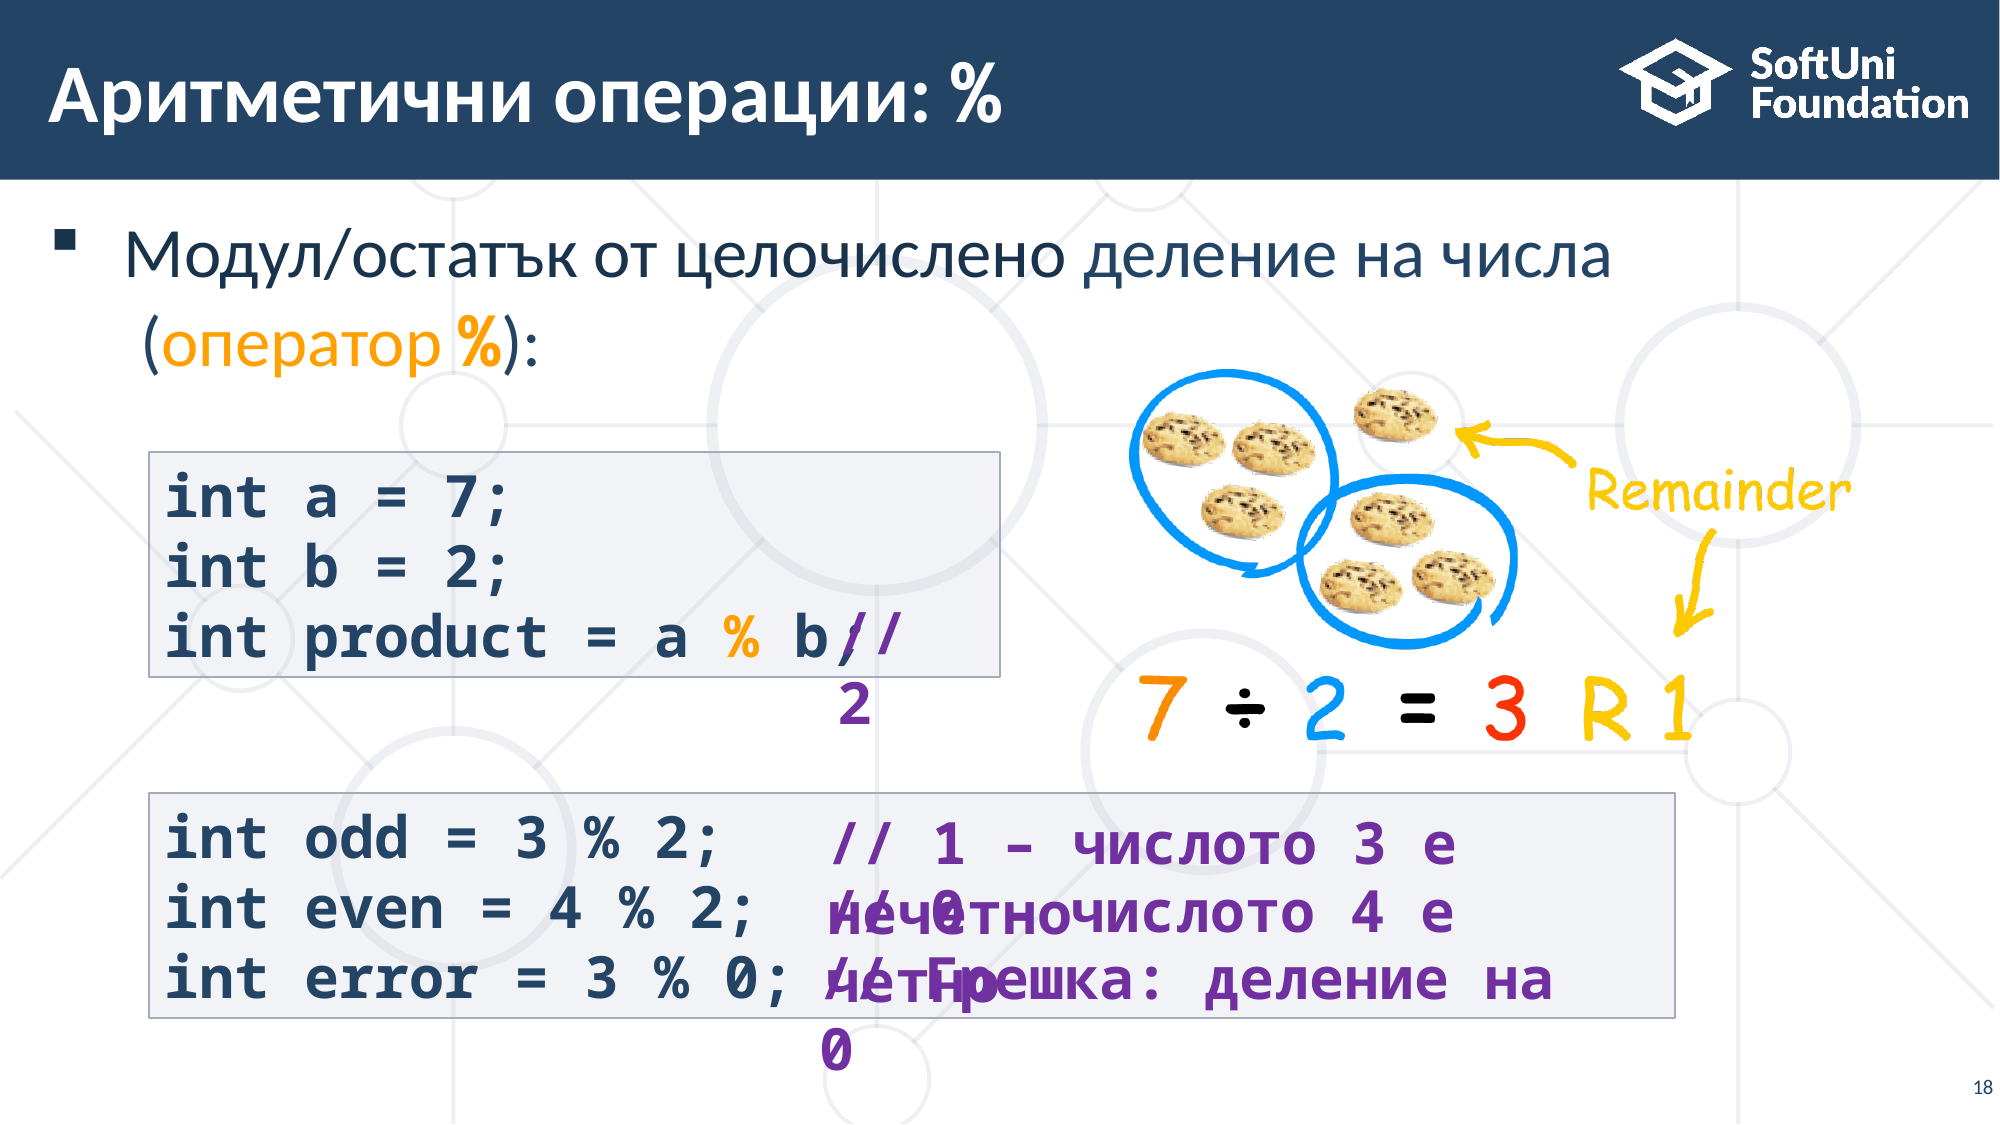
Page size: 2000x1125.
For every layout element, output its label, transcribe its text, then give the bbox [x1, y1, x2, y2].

list Модул/остатък от целочислено деление на числа (оператор %): [31, 196, 1970, 1050]
picture [1128, 369, 1852, 766]
slide_number 18 [1929, 1070, 2000, 1103]
text_box // Грешка: деление на 0 [804, 934, 1579, 1089]
text_box // 1 – числото 3 е нечетно [812, 798, 1713, 954]
text_box // 2 [822, 589, 988, 744]
text_box // 0 – числото 4 е четно [810, 867, 1618, 1022]
picture [1618, 38, 1968, 126]
text_box int odd = 3 % 2; int еven = 4 % 2; int error = 3 % 0; [149, 792, 1675, 1018]
text_box int a = 7; int b = 2; int product = a % b; [149, 451, 1000, 677]
title Аритметични операции: % [31, 16, 1591, 162]
